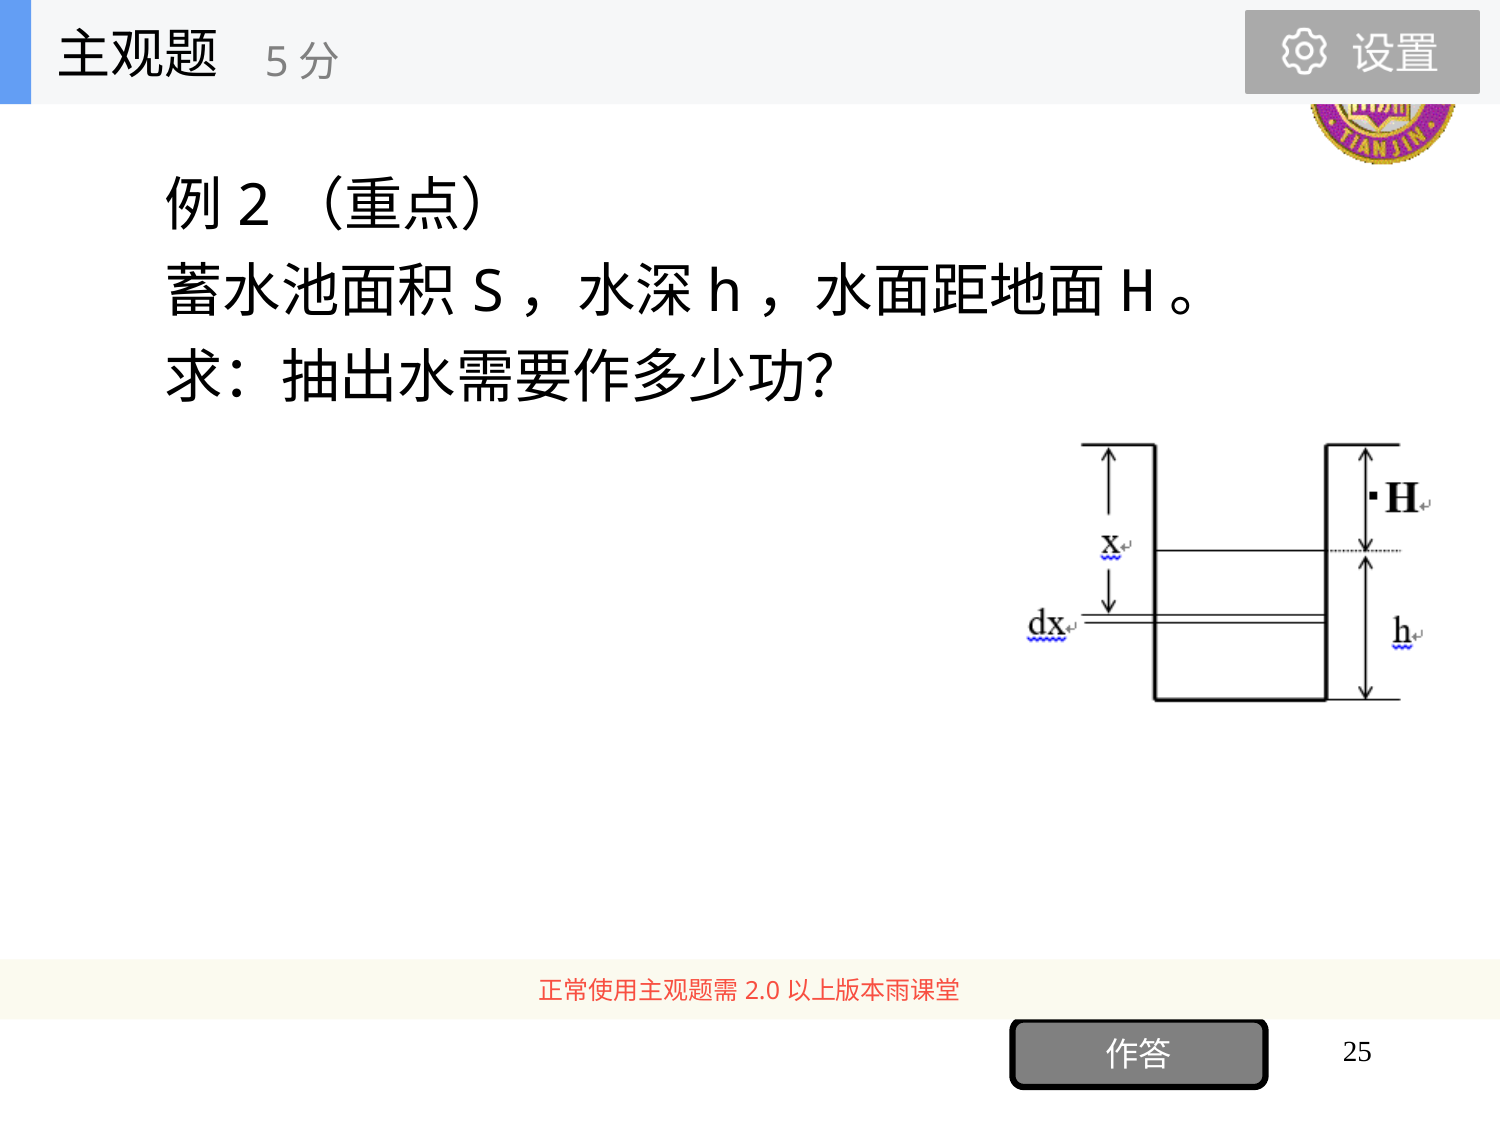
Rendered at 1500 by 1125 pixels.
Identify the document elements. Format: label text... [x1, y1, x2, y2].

slide_number 25 [1074, 1024, 1388, 1101]
picture [1014, 412, 1448, 707]
text_box 作答 [1012, 1020, 1266, 1088]
picture [1350, 105, 1500, 178]
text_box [0, 0, 1500, 105]
text_box 例2（重点） 蓄水池面积S，水深h，水面距地面H。 求：抽出水需要作多少功？ [149, 113, 1350, 456]
picture [1245, 10, 1480, 94]
text_box 正常使用主观题需2.0以上版本雨课堂 [0, 959, 1500, 1020]
